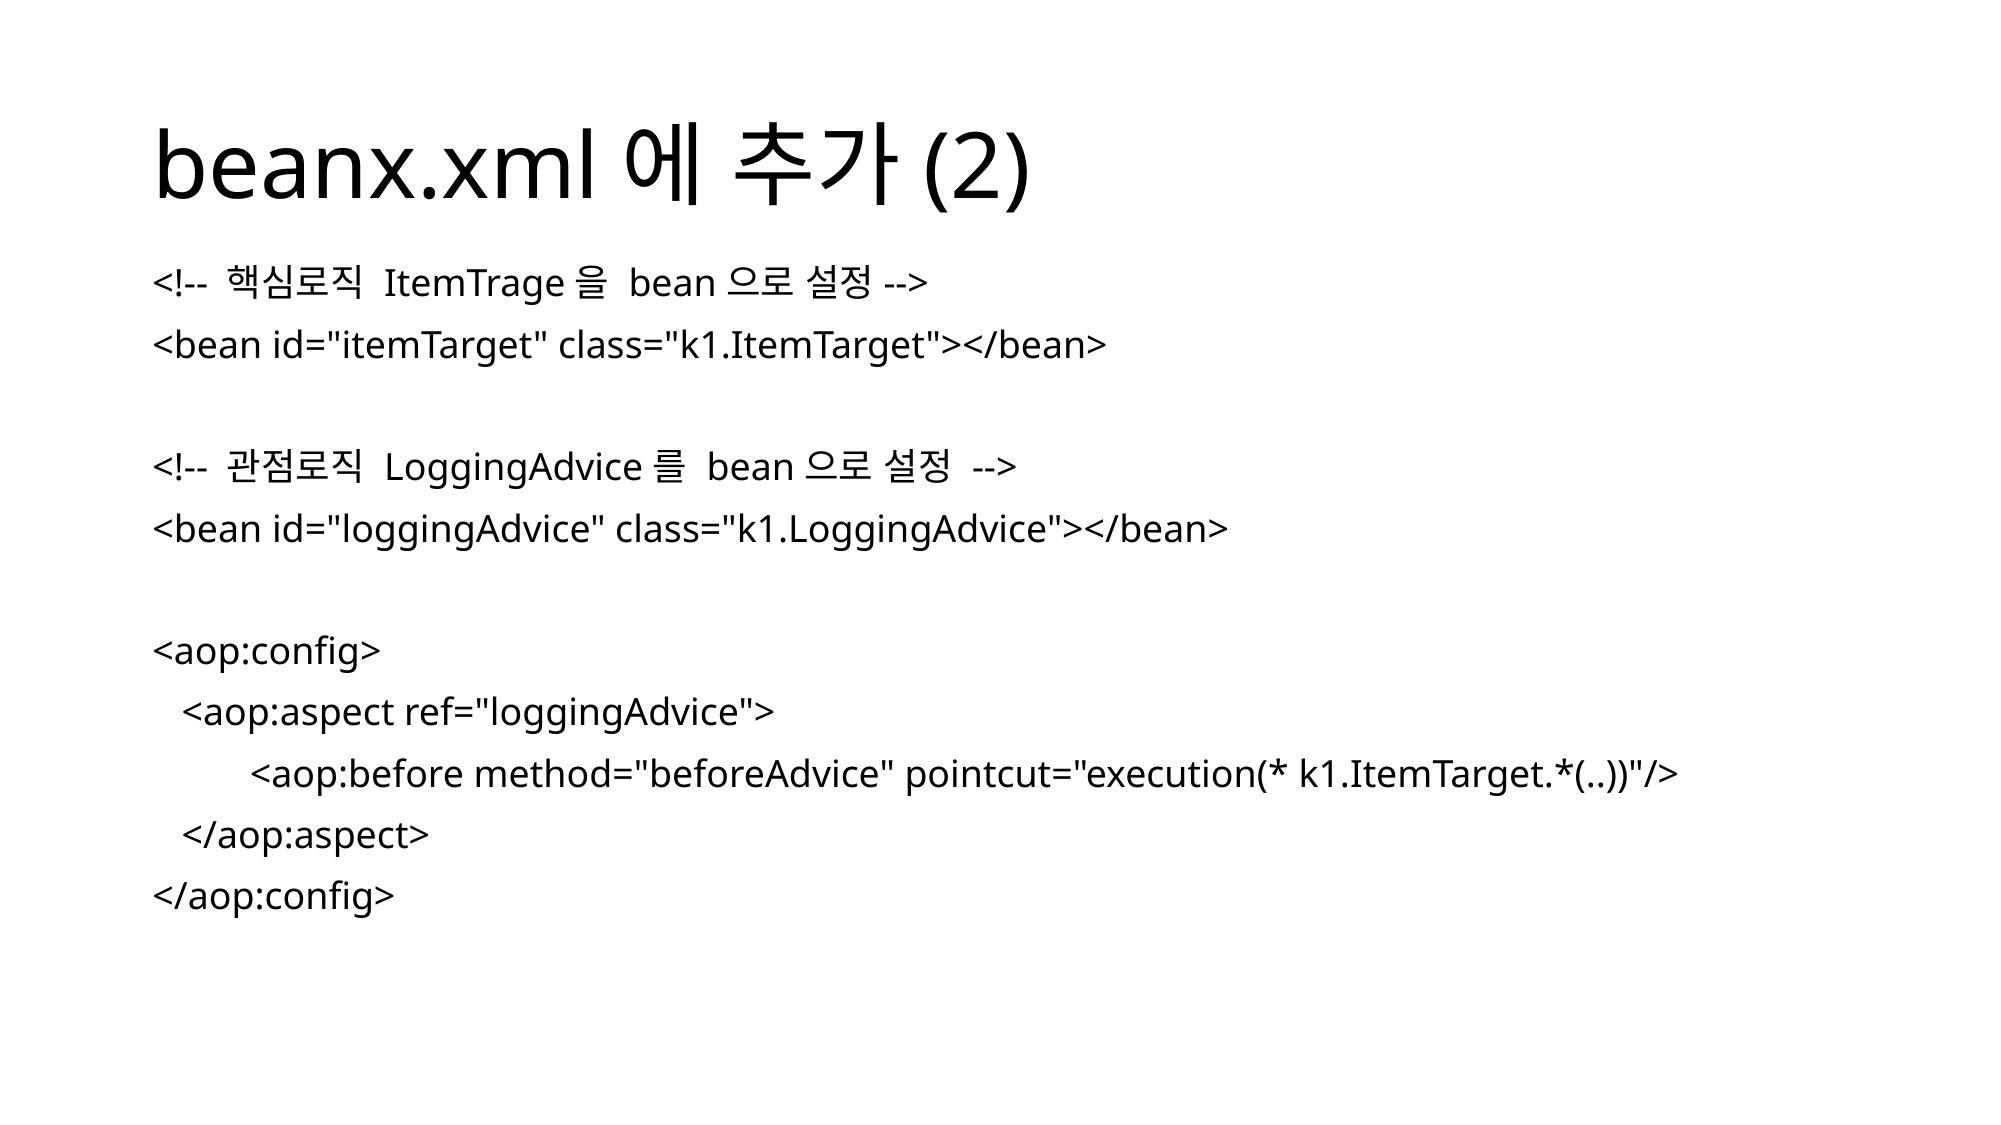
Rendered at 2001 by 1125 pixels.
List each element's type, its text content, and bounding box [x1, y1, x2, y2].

list <!-- 핵심로직 ItemTrage을 bean으로 설정--> <bean id="itemTarget" class="k1.ItemTarget"></bean> <!-- 관점로직 LoggingAdvice를 bean으로 설정 --> <bean id="loggingAdvice" class="k1.LoggingAdvice"></bean> <aop:config> <aop:aspect ref="loggingAdvice"> <aop:before method="beforeAdvice" pointcut="execution(* k1.ItemTarget.*(..))"/> </aop:aspect> </aop:config> [137, 256, 1863, 1014]
title beanx.xml에 추가(2) [137, 59, 1863, 256]
